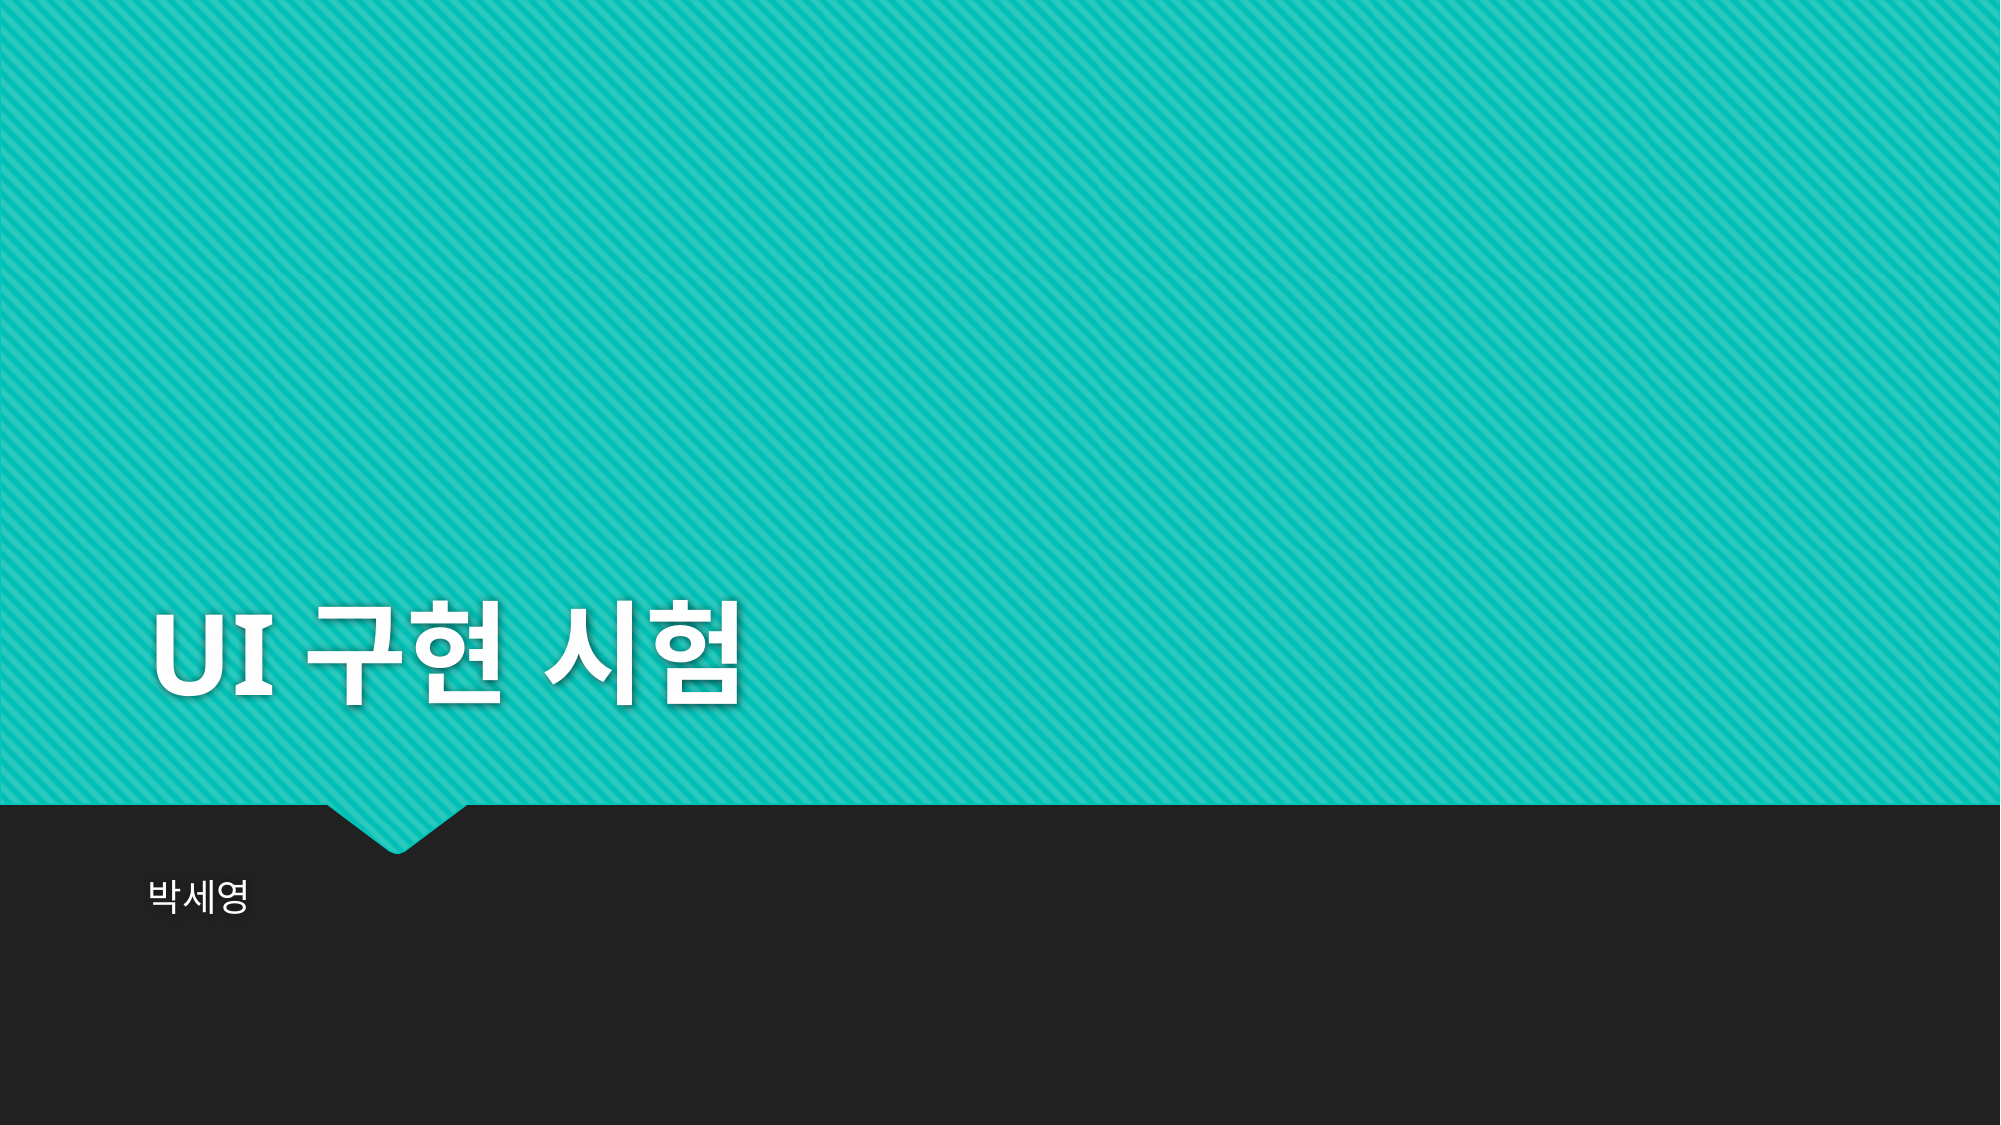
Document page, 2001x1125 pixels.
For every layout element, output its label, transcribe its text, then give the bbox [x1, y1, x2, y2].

title UI구현 시험 [132, 237, 1868, 726]
subtitle 박세영 [132, 866, 1868, 938]
